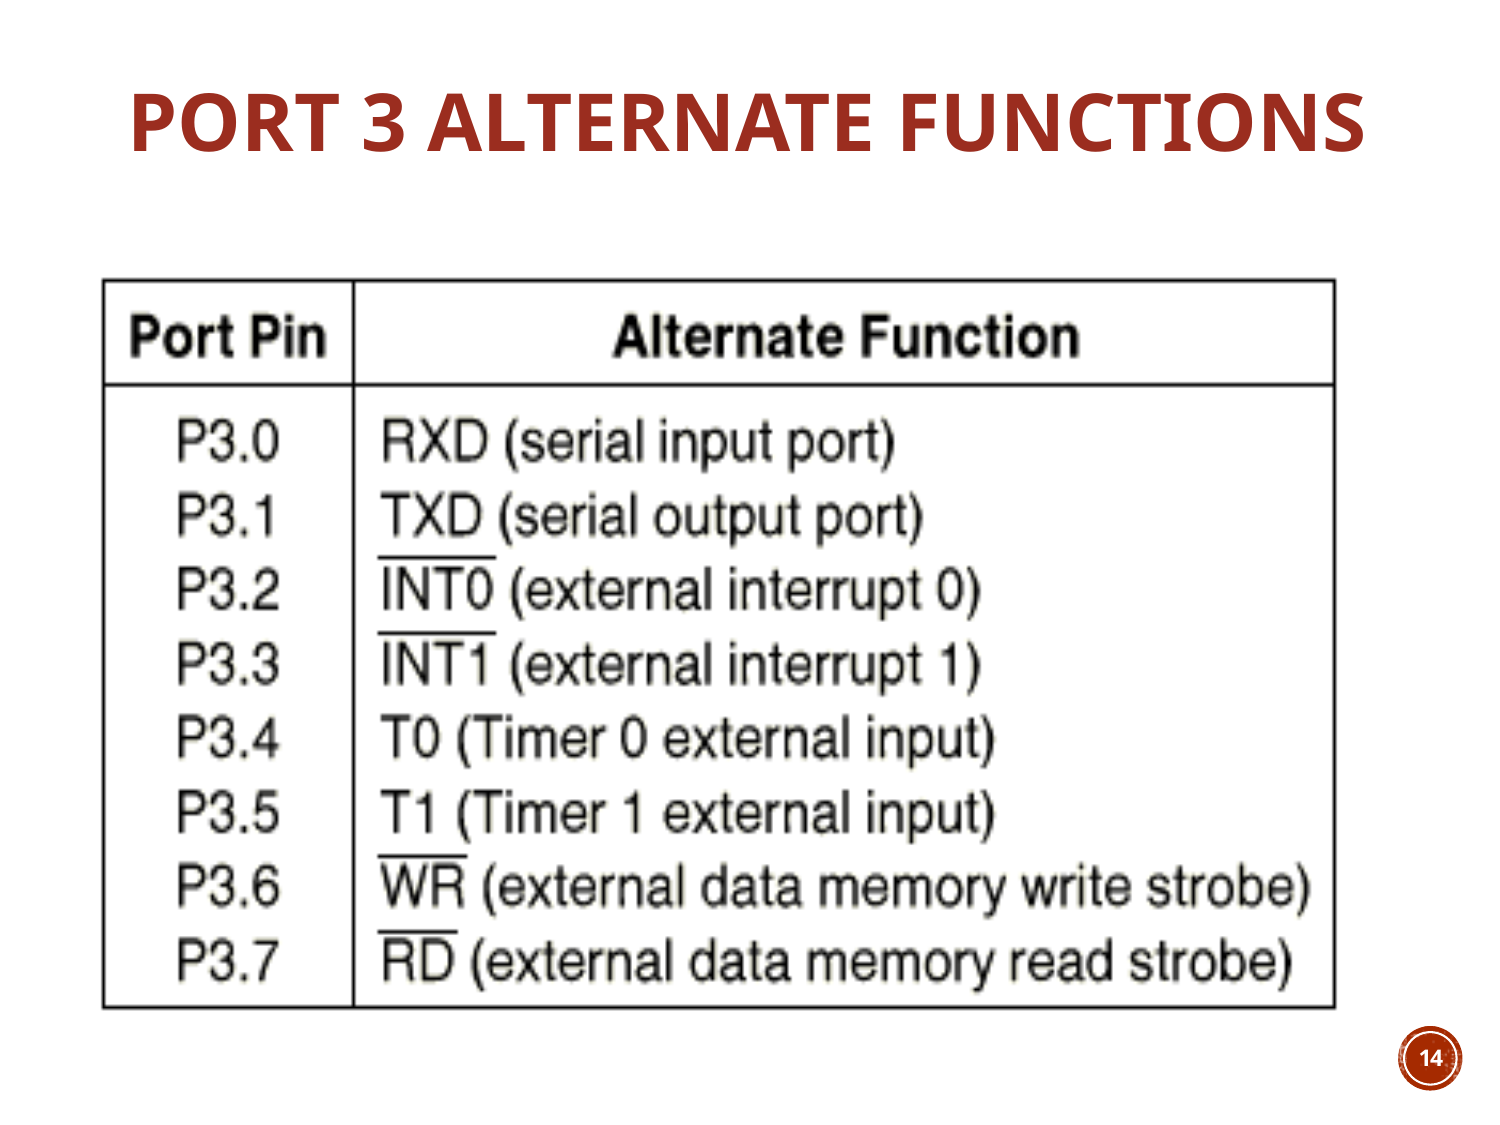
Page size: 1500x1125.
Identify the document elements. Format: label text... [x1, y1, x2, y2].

slide_number 14 [1391, 1028, 1471, 1089]
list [90, 265, 1346, 1023]
title Port 3 Alternate Functions [112, 75, 1388, 263]
